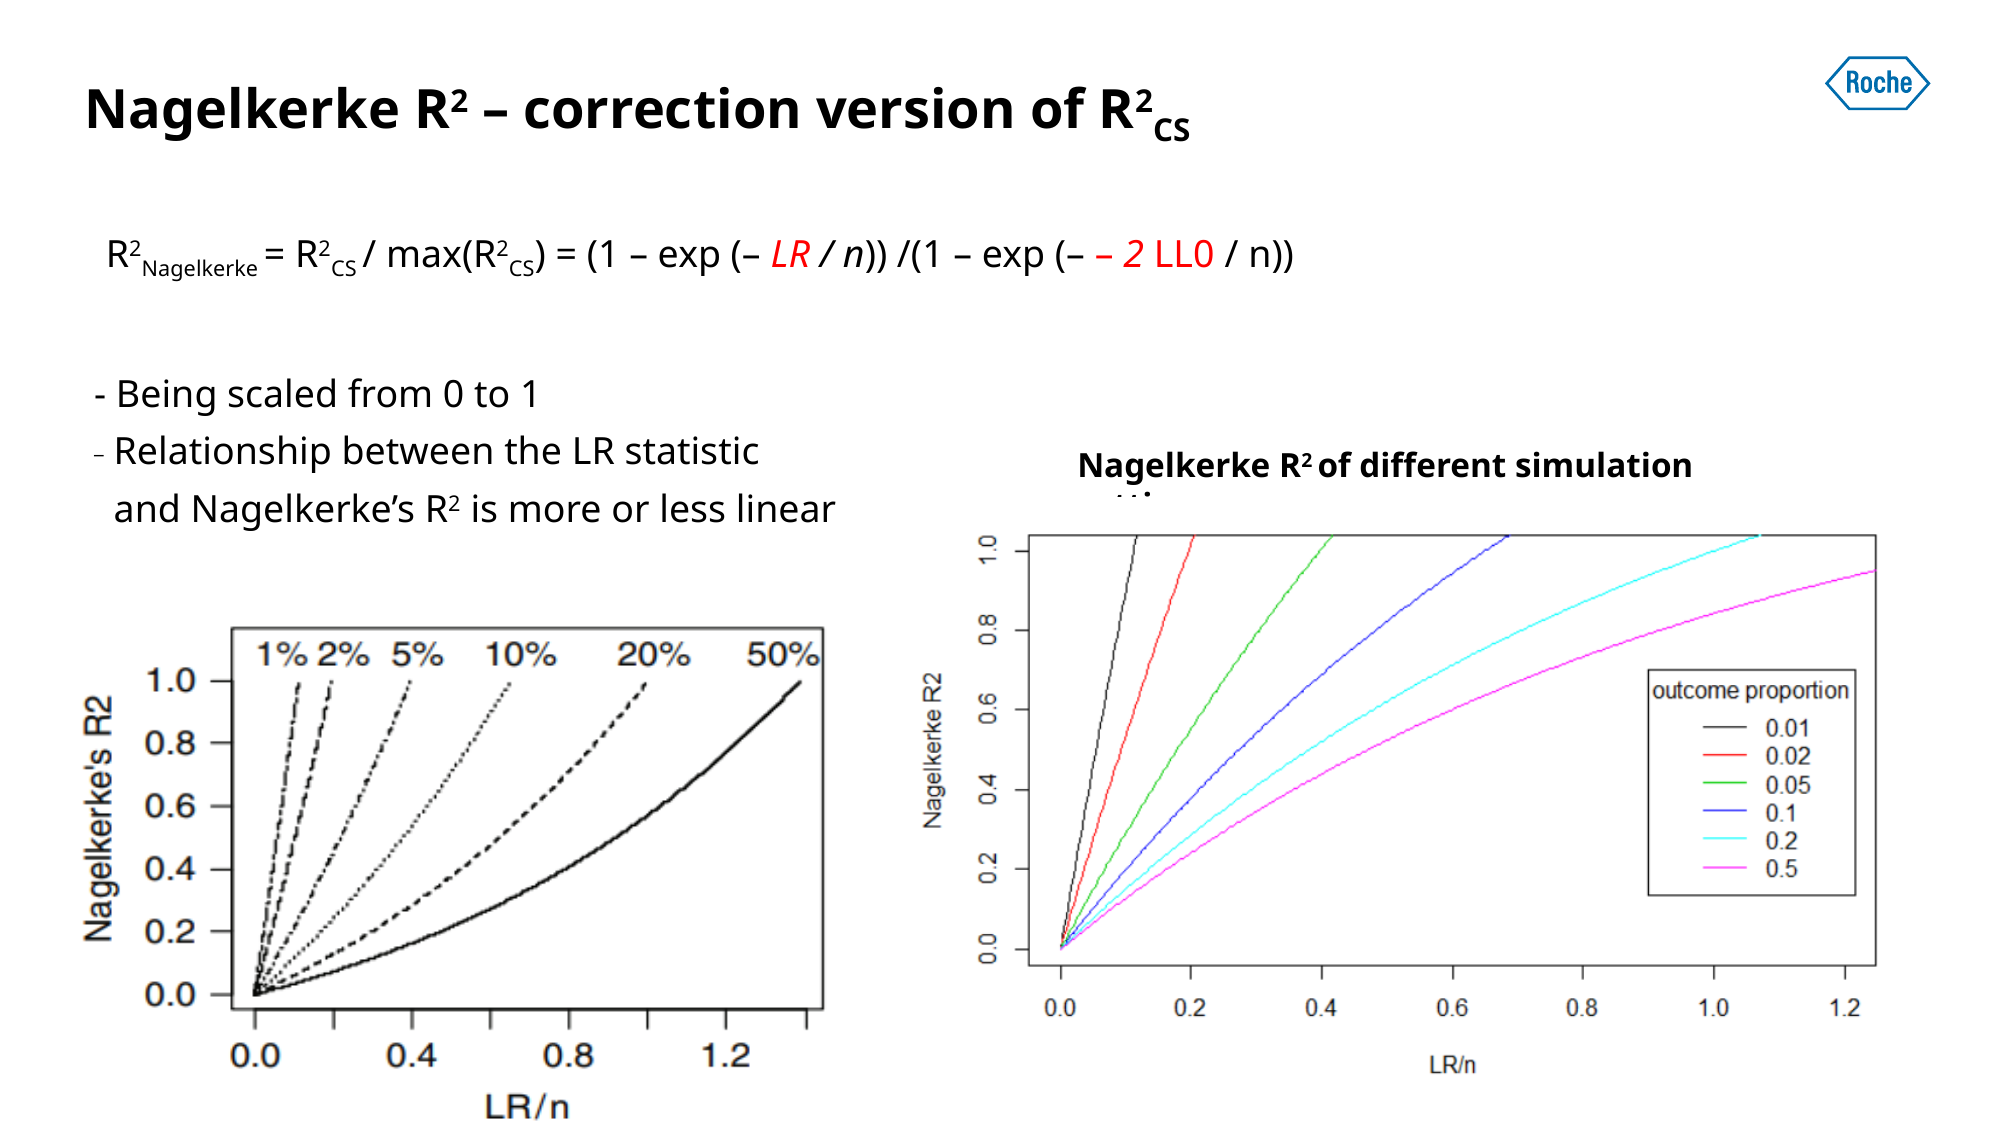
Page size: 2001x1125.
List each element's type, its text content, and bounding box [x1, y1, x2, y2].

title Nagelkerke R2 – correction version of R2CS [84, 74, 1696, 290]
picture [5, 497, 1951, 1125]
text_box - Being scaled from 0 to 1 _ Relationship between the LR statistic and Nagelkerke’s R2 is more or less linear [79, 362, 1979, 595]
text_box R2Nagelkerke = R2CS / max(R2CS) = (1 – exp (– LR / n)) /(1 – exp (– – 2 LL0 / n)) [91, 222, 1950, 289]
text_box Nagelkerke R2 of different simulation settings [1062, 437, 1813, 496]
